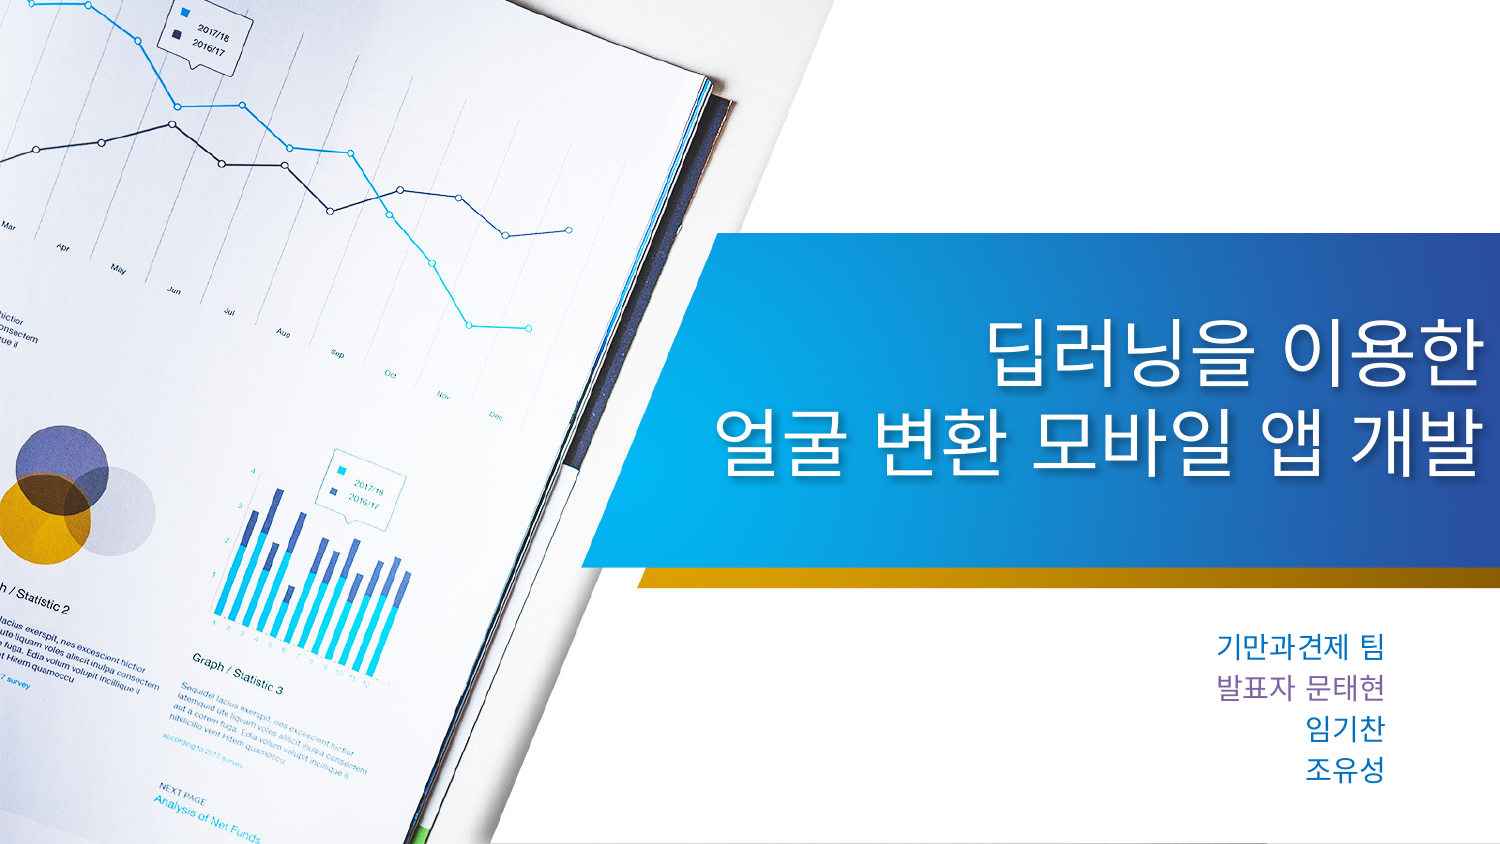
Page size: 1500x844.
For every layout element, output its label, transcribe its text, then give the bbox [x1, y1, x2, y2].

picture [0, 0, 1500, 844]
title 딥러닝을 이용한 얼굴 변환 모바일 앱 개발 [474, 271, 1500, 523]
subtitle 기만과견제 팀 발표자 문태현 임기찬 조유성 [73, 622, 1402, 773]
